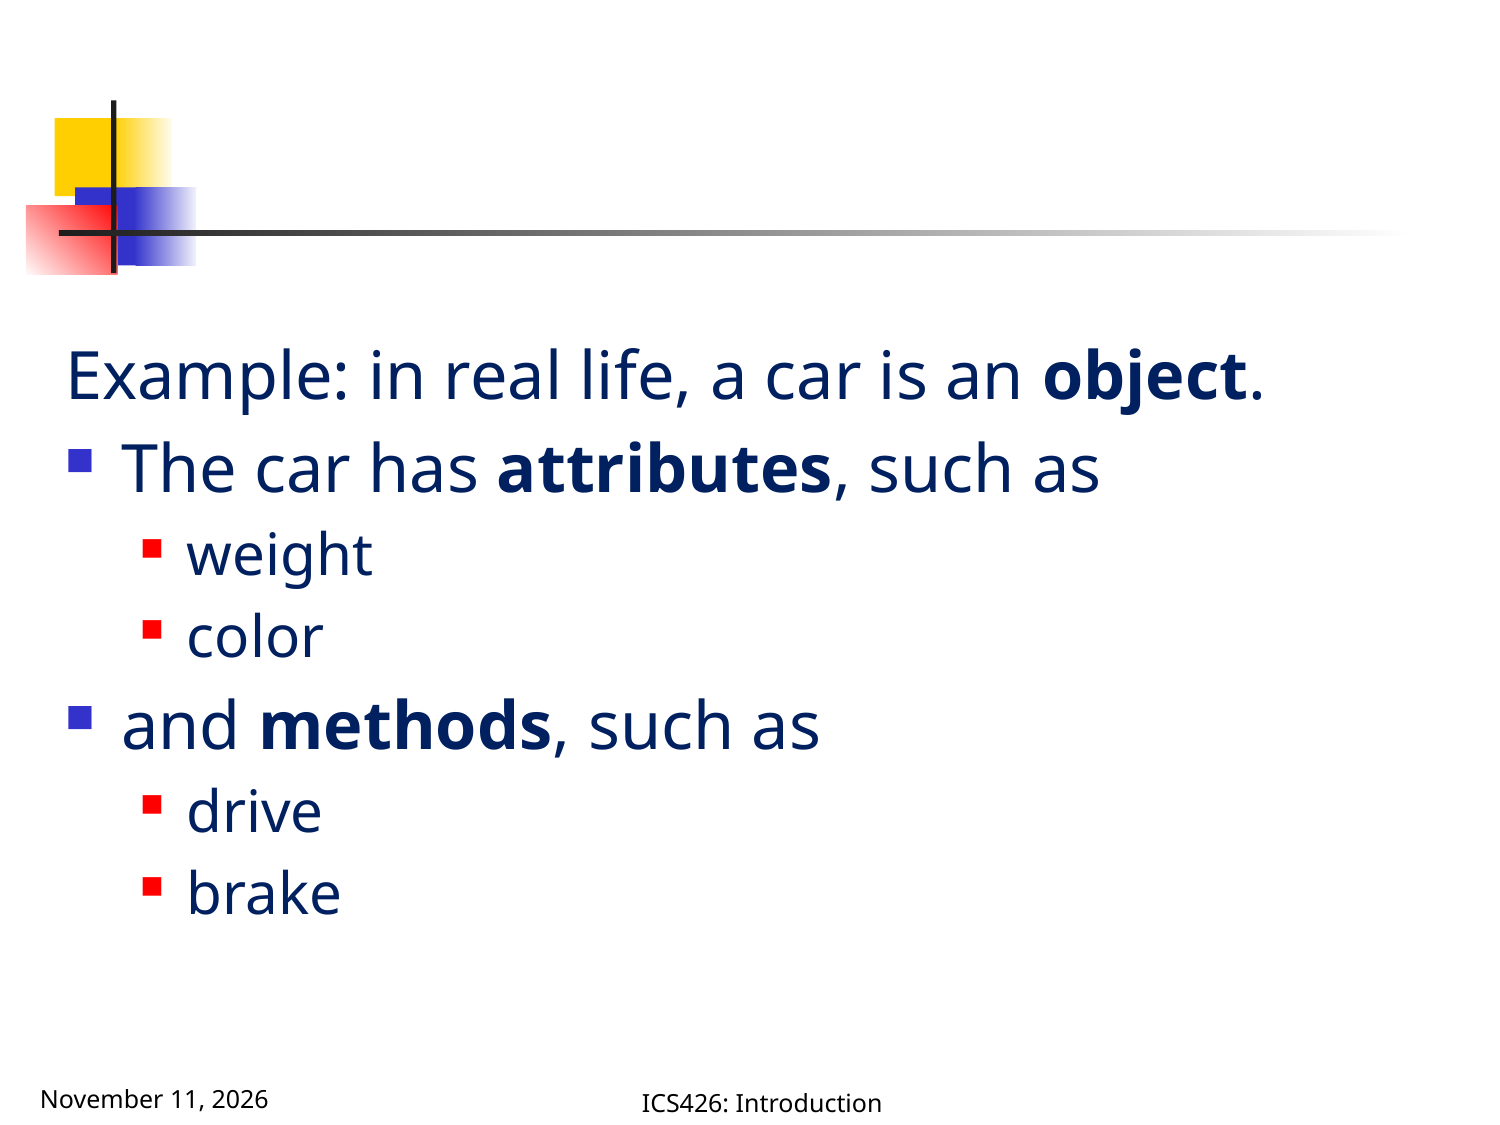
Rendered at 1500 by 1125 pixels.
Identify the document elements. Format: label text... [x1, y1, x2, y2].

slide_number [24, 1037, 338, 1125]
list Example: in real life, a car is an object. The car has attributes, such as weight color and methods, such as drive brake [49, 324, 1451, 1063]
footer ICS426: Introduction [525, 1037, 1000, 1125]
